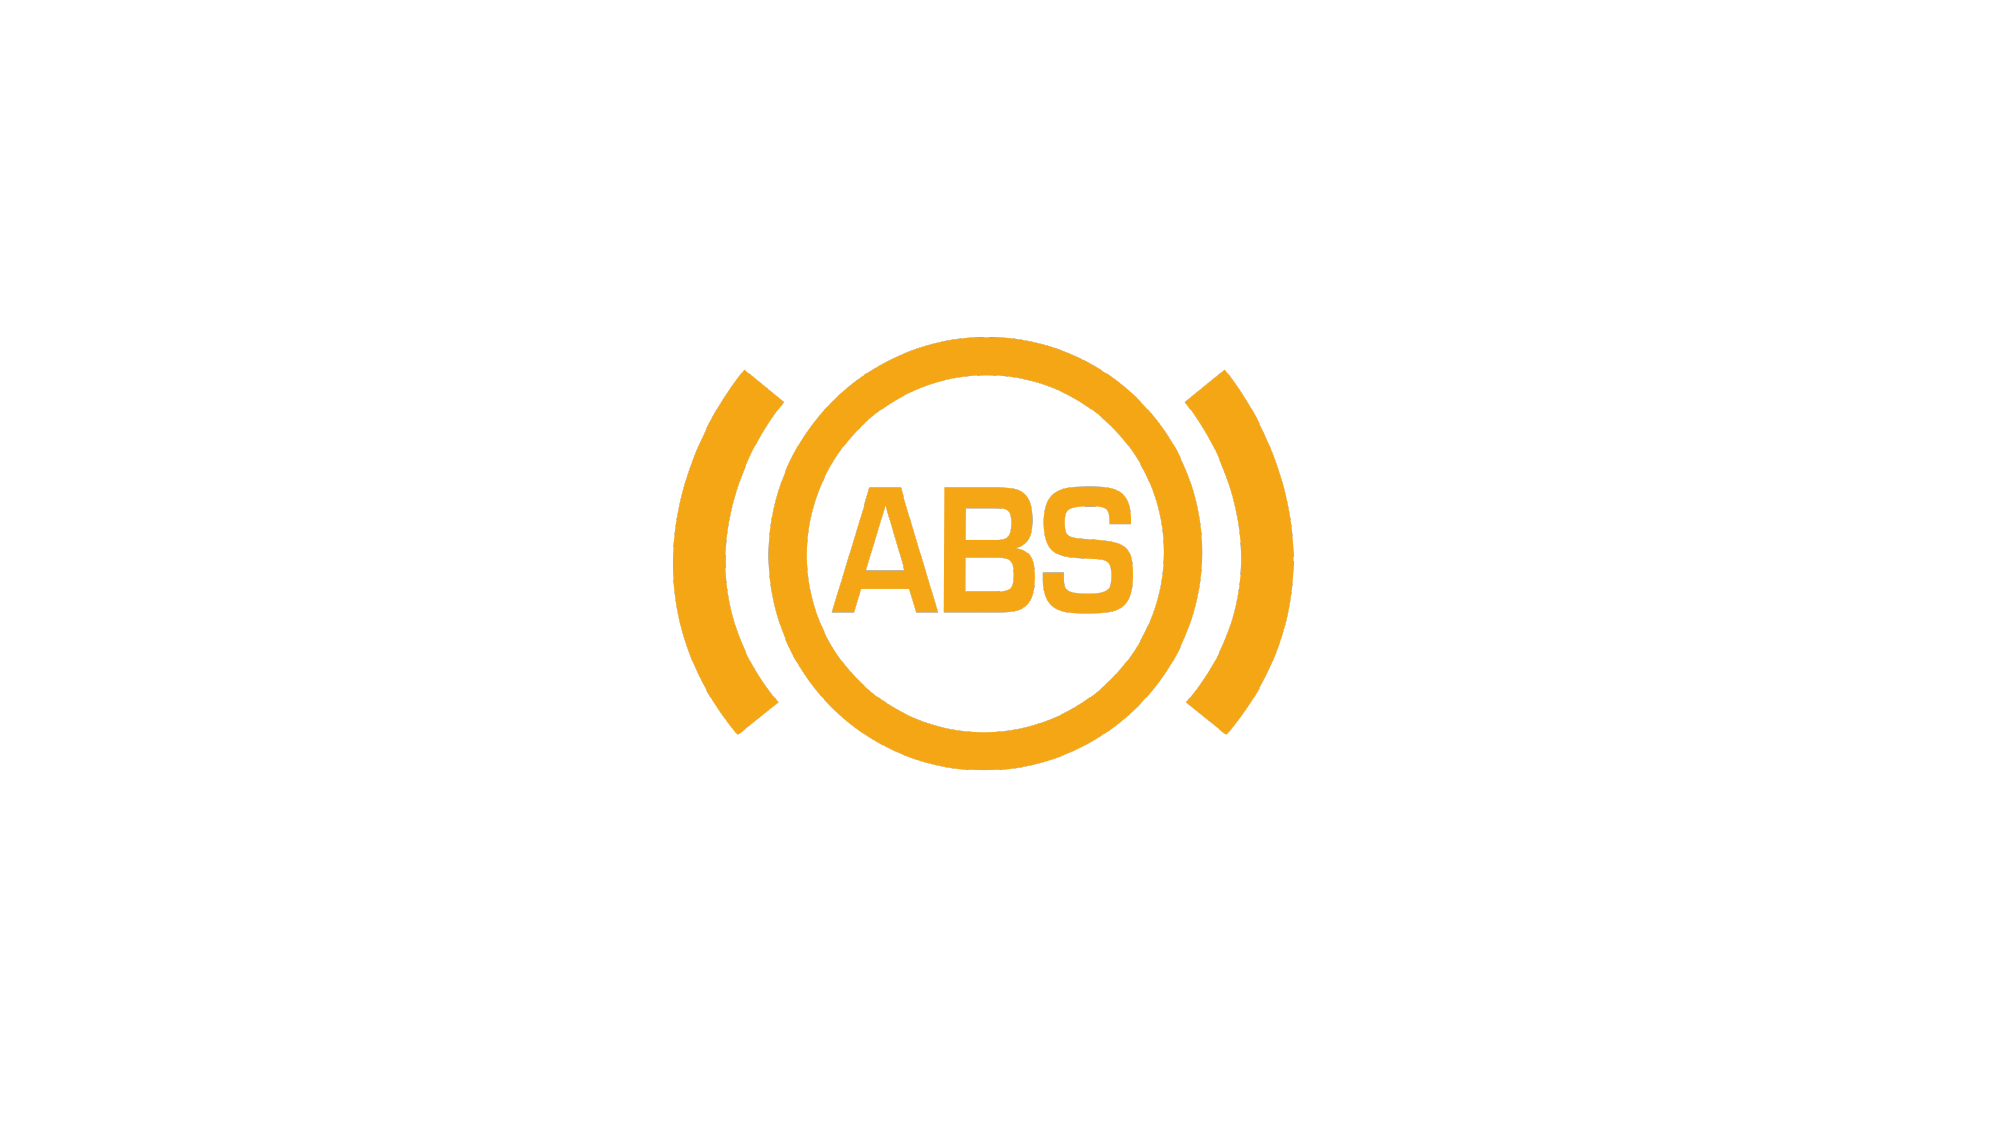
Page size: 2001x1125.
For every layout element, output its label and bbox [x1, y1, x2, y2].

picture [667, 300, 1299, 806]
